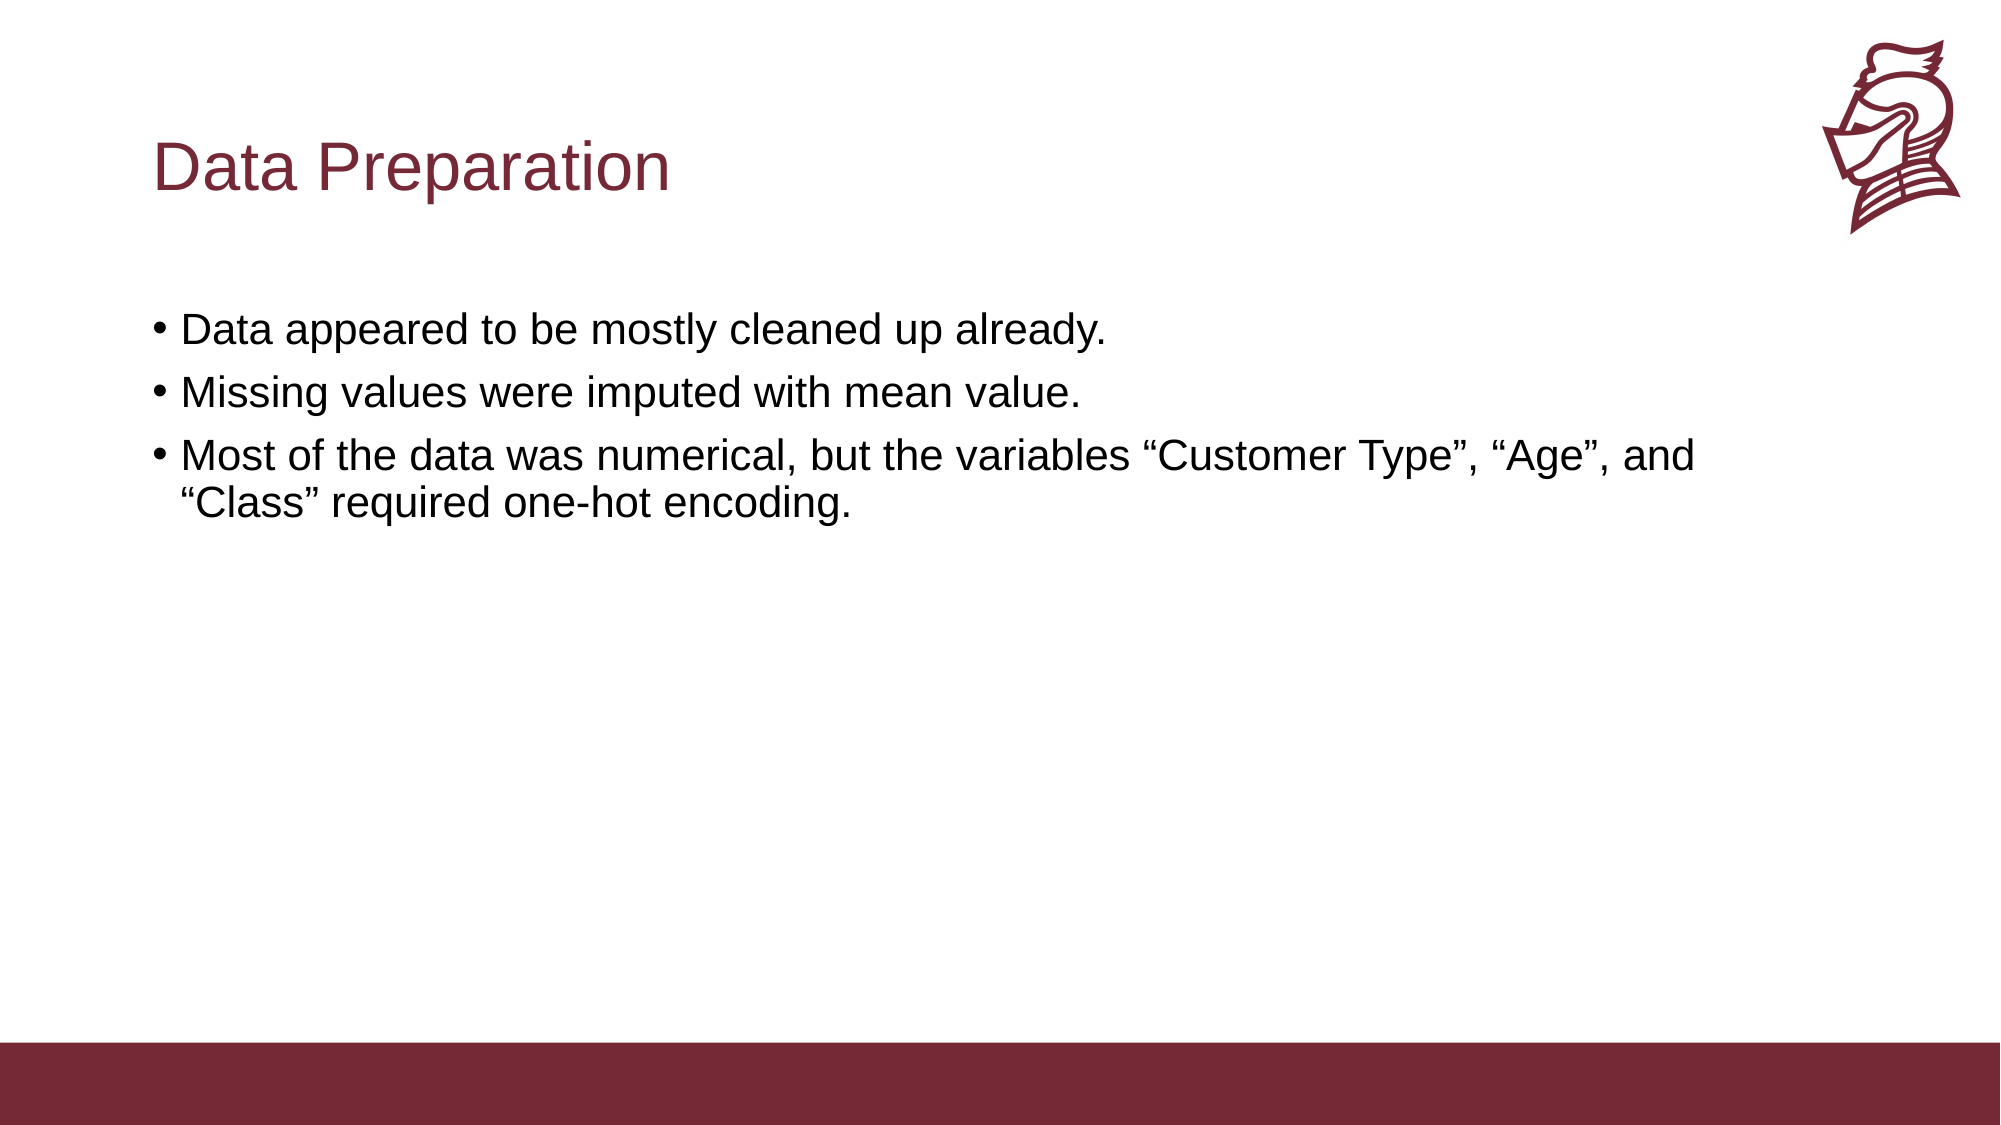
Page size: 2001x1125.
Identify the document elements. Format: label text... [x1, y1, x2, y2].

picture [1813, 30, 1972, 248]
list Data appeared to be mostly cleaned up already. Missing values were imputed with mean value. Most of the data was numerical, but the variables “Customer Type”, “Age”, and “Class” required one-hot encoding. [137, 299, 1863, 1014]
title Data Preparation [137, 59, 1863, 278]
